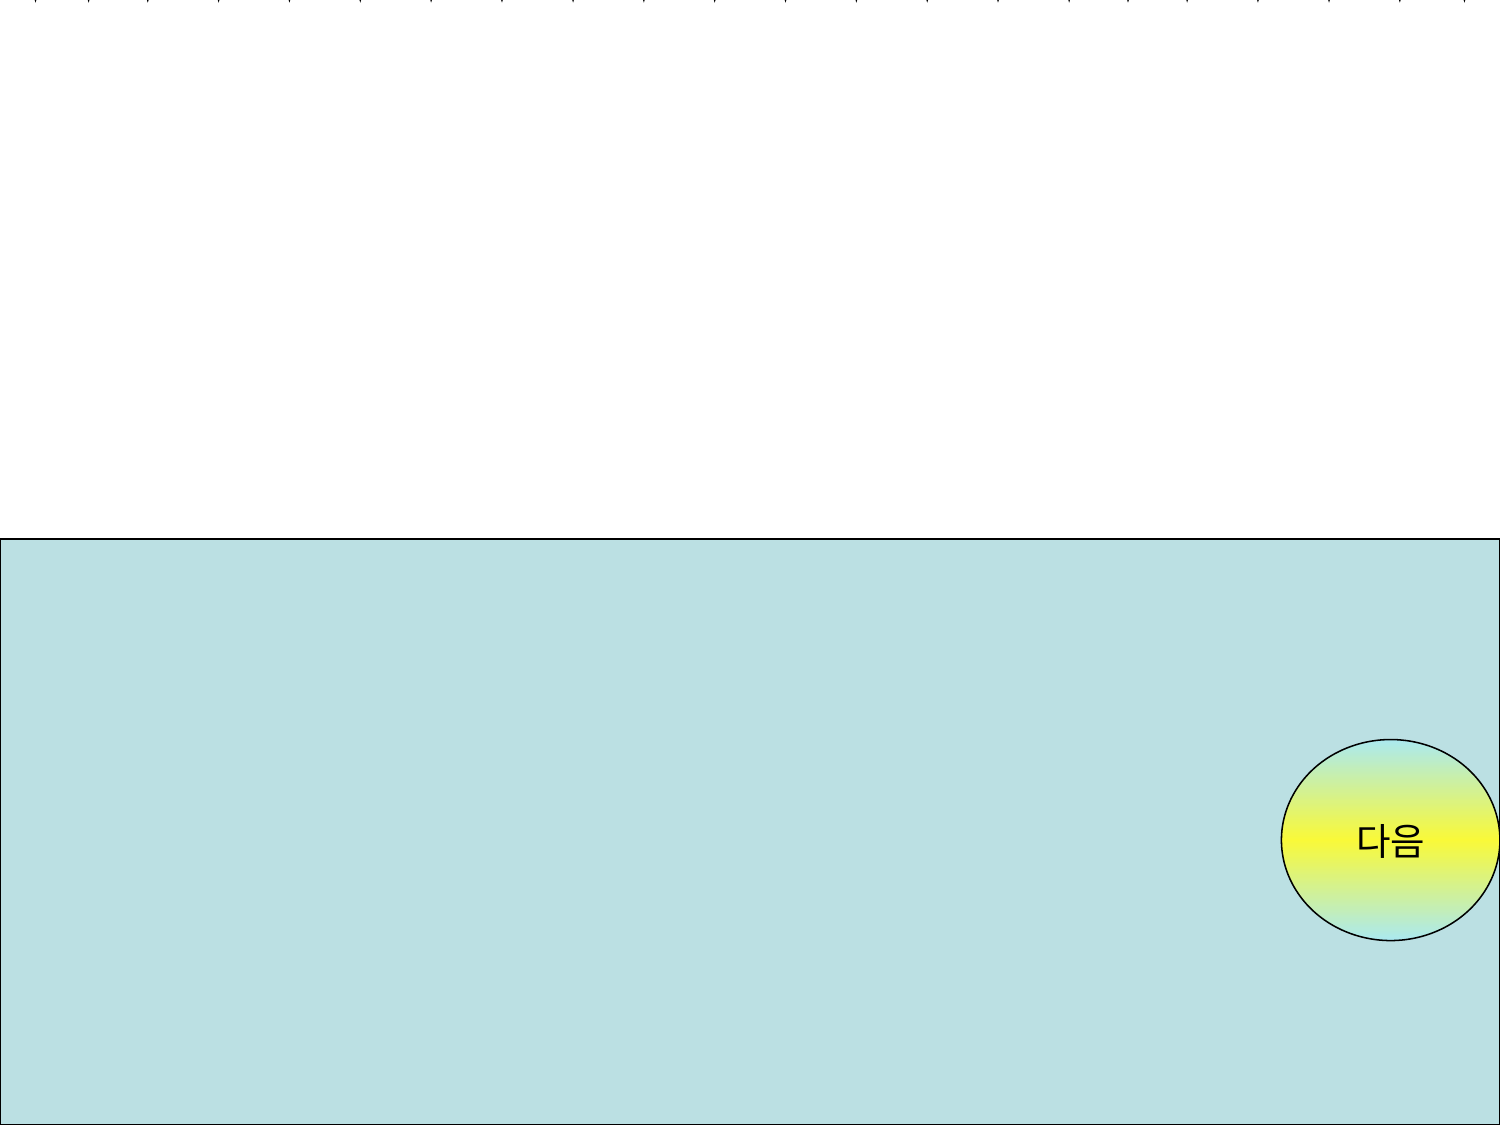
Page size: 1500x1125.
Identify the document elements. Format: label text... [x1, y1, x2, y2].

text_box 다음 [1281, 739, 1500, 941]
text_box [0, 0, 1500, 538]
text_box [0, 538, 1500, 1125]
